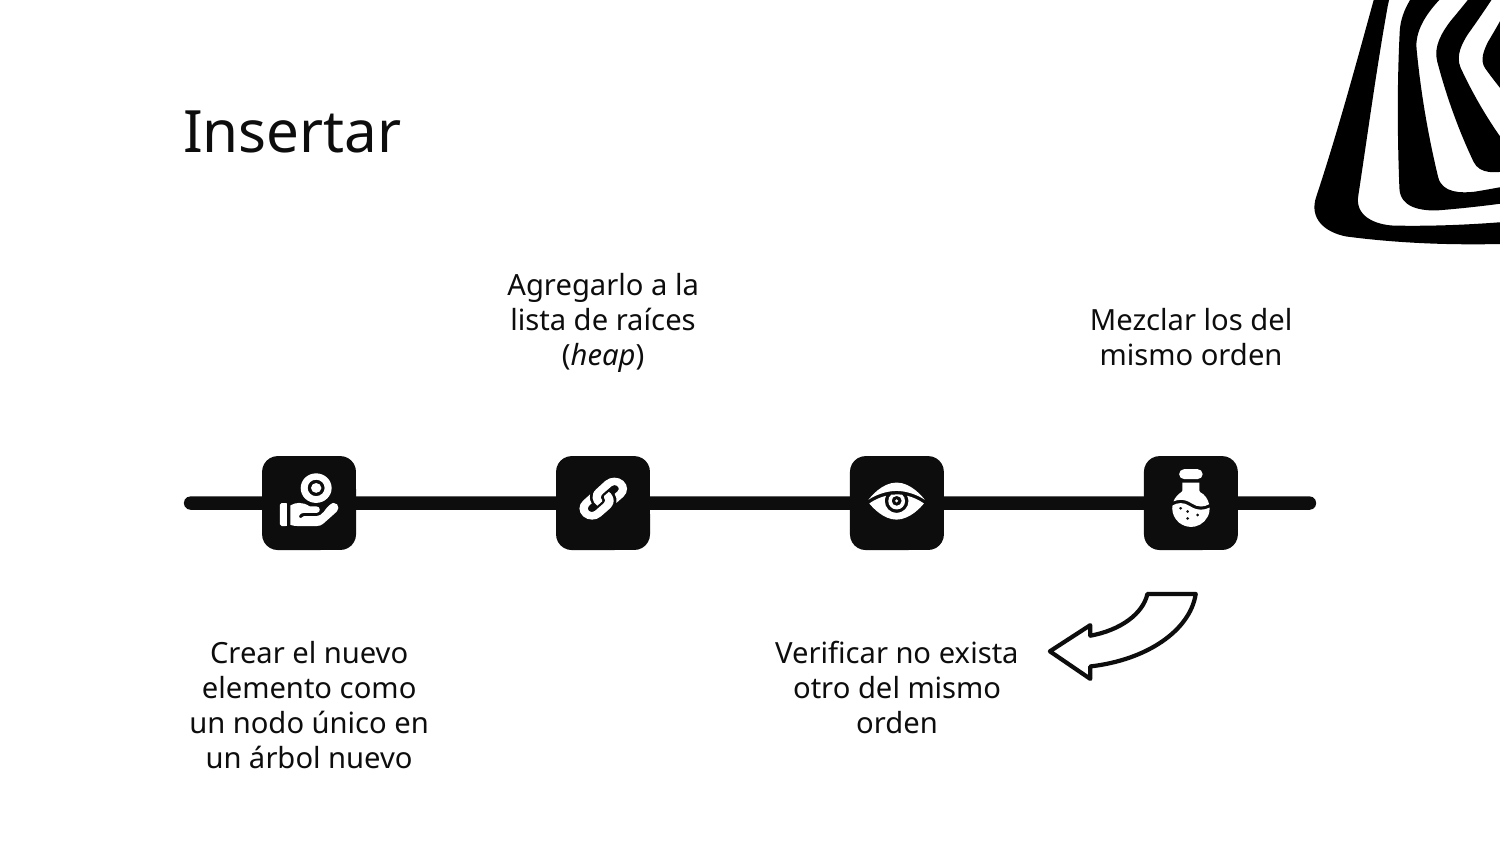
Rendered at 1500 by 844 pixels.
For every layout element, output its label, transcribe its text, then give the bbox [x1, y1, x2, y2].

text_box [577, 477, 629, 520]
text_box [1047, 591, 1198, 681]
text_box [849, 456, 944, 551]
subtitle Mezclar los del mismo orden [1049, 246, 1333, 386]
text_box [650, 496, 849, 510]
text_box [262, 456, 357, 551]
text_box [357, 496, 556, 510]
title Insertar [168, 88, 1382, 183]
text_box [183, 496, 262, 510]
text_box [868, 482, 925, 520]
text_box [1238, 496, 1317, 510]
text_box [1171, 468, 1210, 528]
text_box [279, 473, 340, 527]
text_box [1143, 456, 1238, 551]
subtitle Verificar no exista otro del mismo orden [756, 619, 1039, 759]
subtitle Crear el nuevo elemento como un nodo único en un árbol nuevo [168, 619, 451, 759]
text_box [944, 496, 1143, 510]
subtitle Agregarlo a la lista de raíces (heap) [462, 246, 745, 386]
text_box [556, 456, 651, 551]
